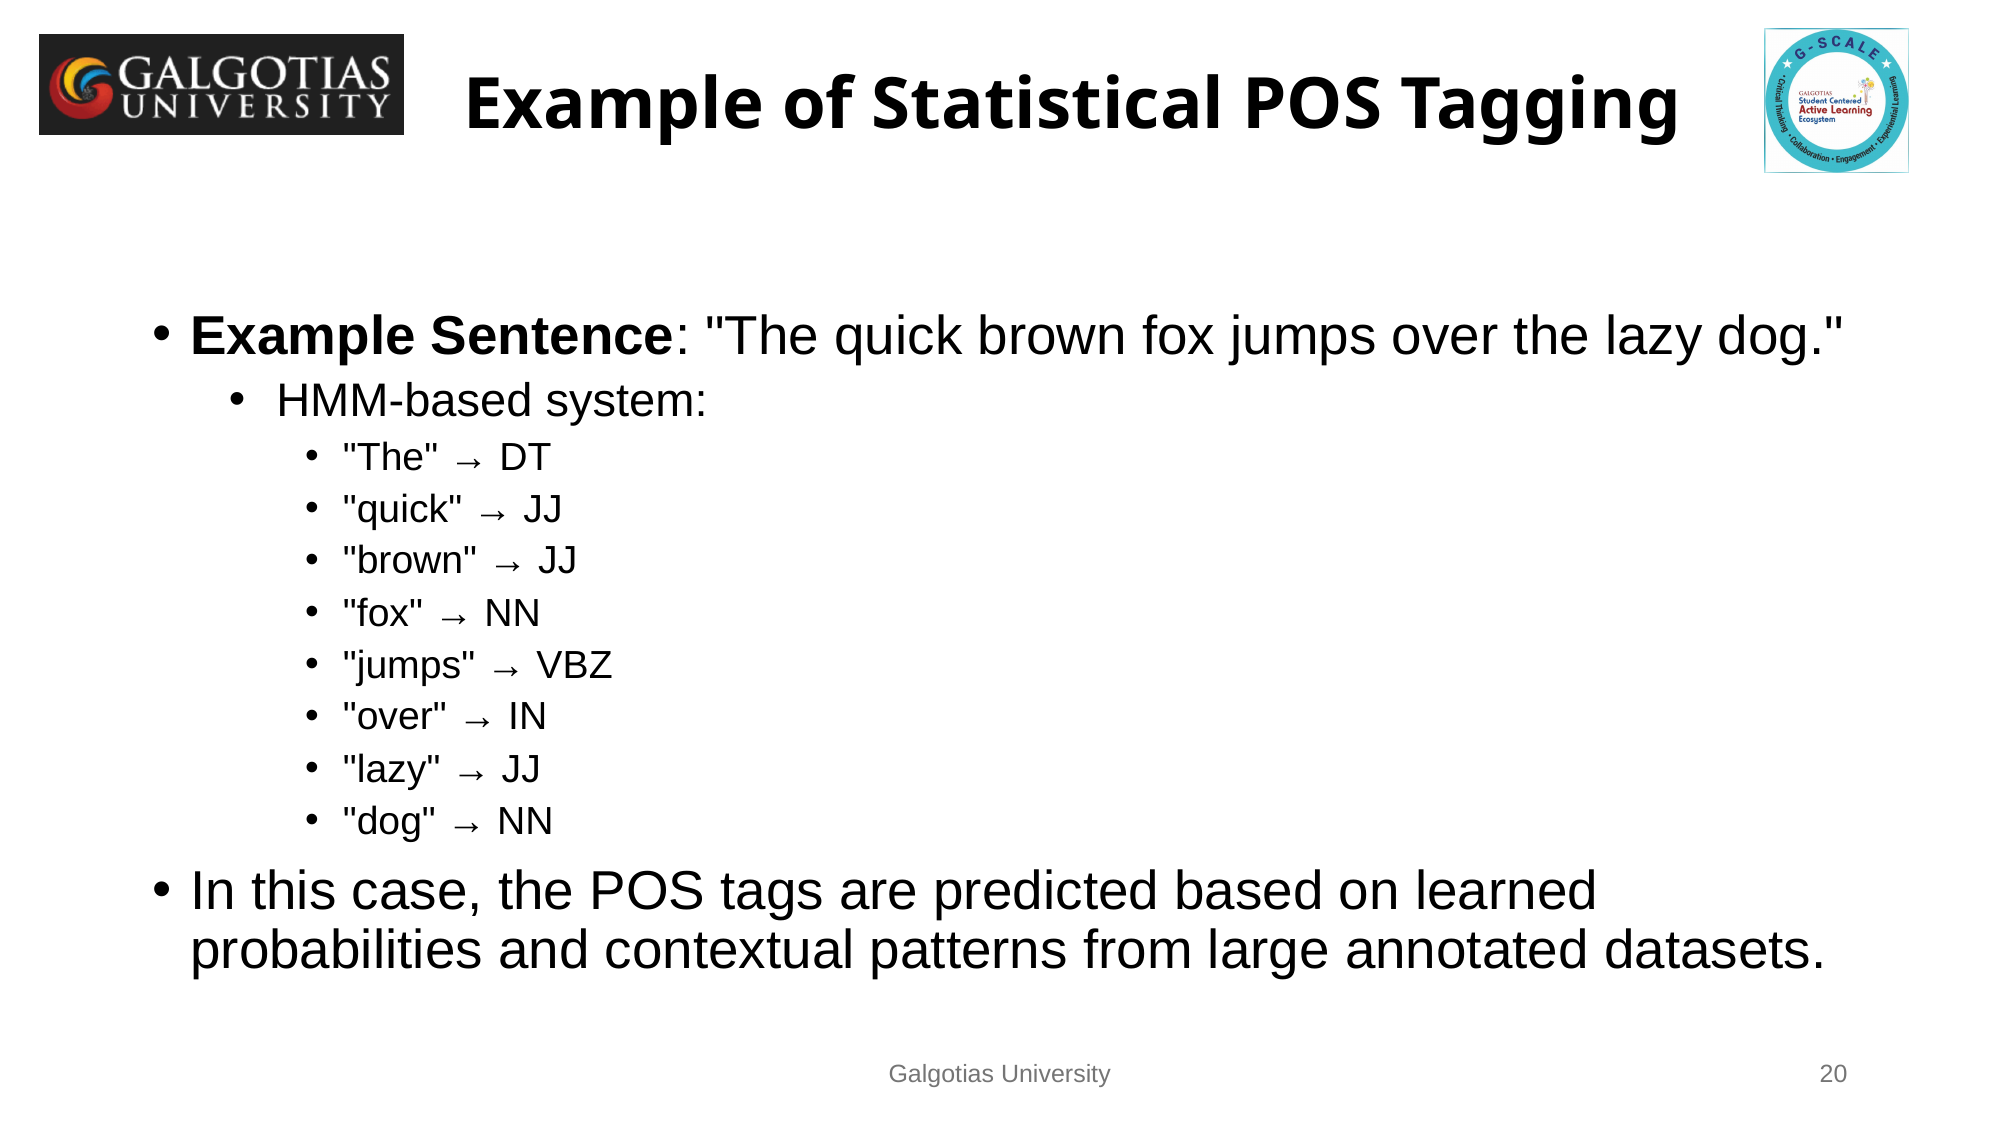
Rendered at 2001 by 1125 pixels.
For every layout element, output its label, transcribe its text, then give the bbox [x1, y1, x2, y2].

footer Galgotias University [662, 1042, 1338, 1103]
picture [1764, 28, 1909, 173]
title Example of Statistical POS Tagging [170, 59, 1765, 278]
picture [39, 33, 404, 135]
list Example Sentence: "The quick brown fox jumps over the lazy dog." HMM-based system: "The" → DT "quick" → JJ "brown" → JJ "fox" → NN "jumps" → VBZ "over" → IN "lazy" → JJ "dog" → NN In this case, the POS tags are predicted based on learned probabilities and contextual patterns from large annotated datasets. [137, 299, 1863, 1014]
slide_number 20 [1412, 1042, 1863, 1103]
